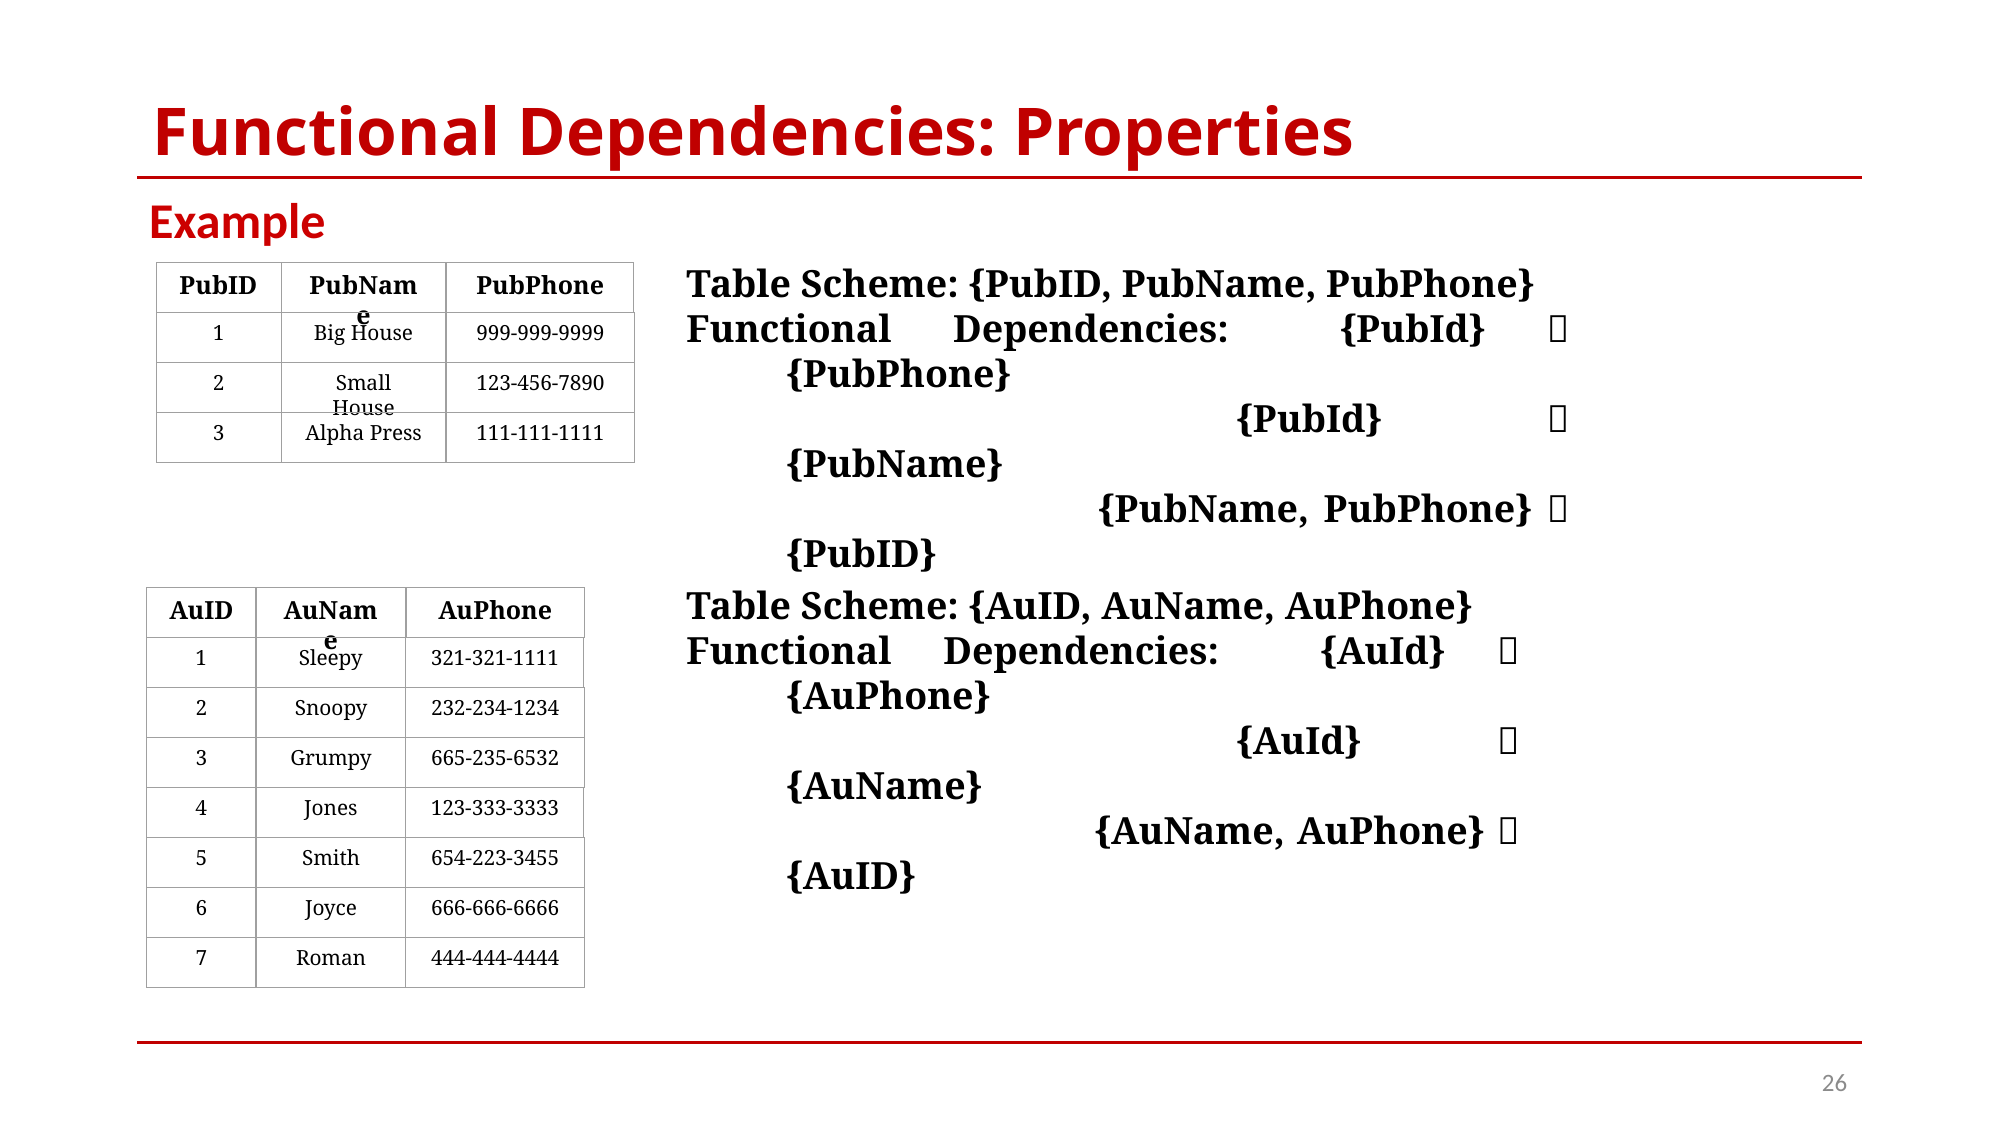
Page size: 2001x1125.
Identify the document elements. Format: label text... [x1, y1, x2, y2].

text_box Table Scheme: {PubID, PubName, PubPhone} Functional Dependencies: {PubId}  {PubPhone} {PubId}  {PubName} {PubName, PubPhone}  {PubID} [671, 252, 1585, 515]
text_box Table Scheme: {AuID, AuName, AuPhone} Functional Dependencies: {AuId}  {AuPhone} {AuId}  {AuName} {AuName, AuPhone}  {AuID} [671, 574, 1535, 788]
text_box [155, 262, 635, 463]
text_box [146, 587, 585, 988]
slide_number 26 [1412, 1051, 1863, 1111]
text_box Example [134, 187, 1447, 263]
title Functional Dependencies: Properties [137, 90, 1863, 178]
